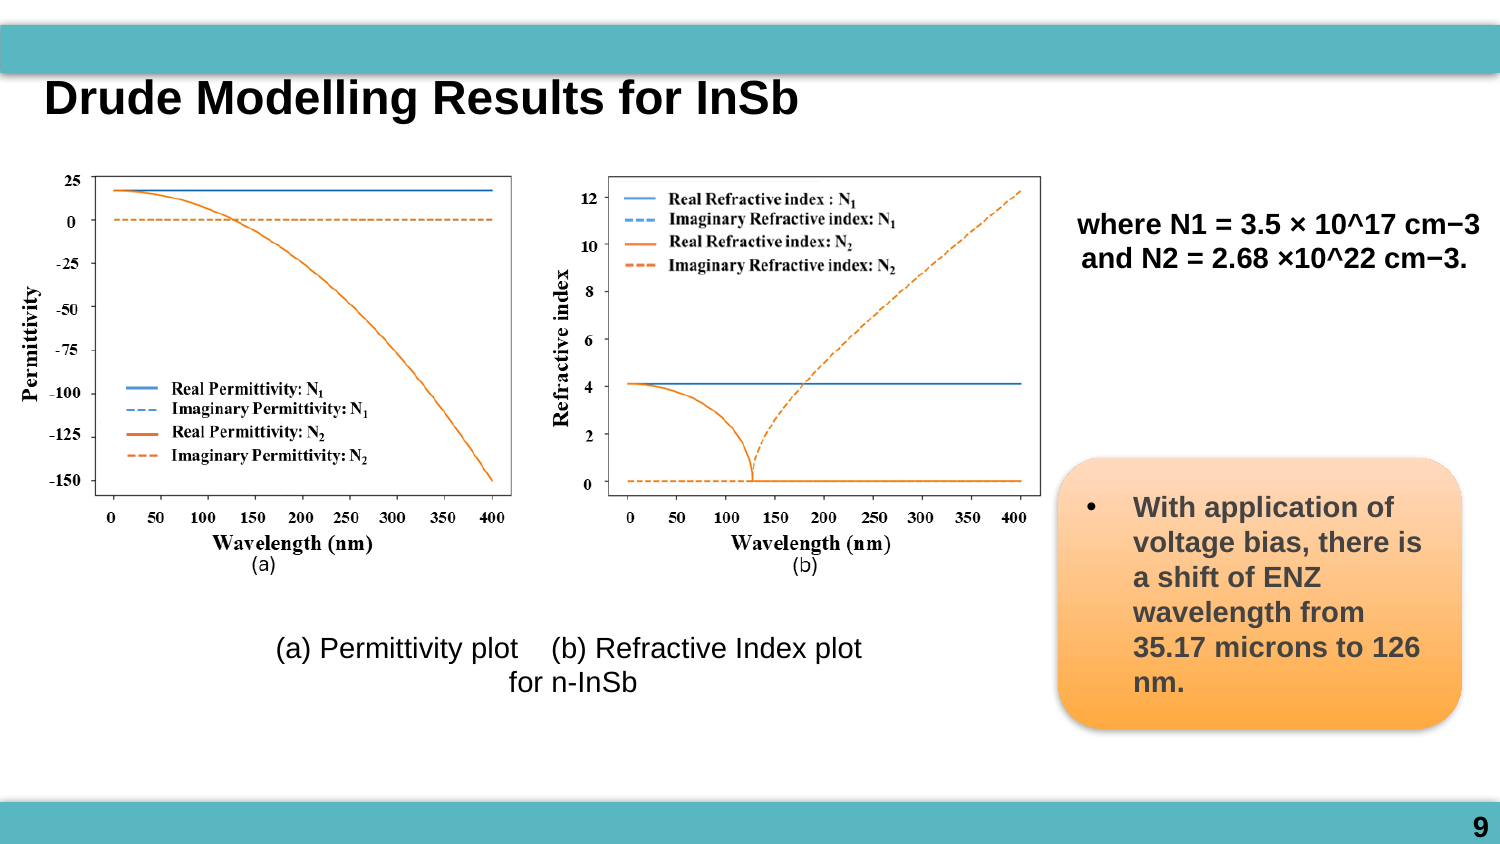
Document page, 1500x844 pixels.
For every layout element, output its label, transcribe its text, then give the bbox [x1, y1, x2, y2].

text_box where N1 = 3.5 × 10^17 cm−3 and N2 = 2.68 ×10^22 cm−3. [1058, 197, 1500, 283]
title Drude Modelling Results for InSb [28, 84, 1427, 146]
text_box (a) Permittivity plot (b) Refractive Index plot for n-InSb [127, 621, 1012, 707]
text_box [0, 24, 1500, 73]
text_box 9 [0, 802, 1500, 844]
picture [19, 168, 1043, 579]
text_box With application of voltage bias, there is a shift of ENZ wavelength from 35.17 microns to 126 nm. [1058, 457, 1462, 730]
